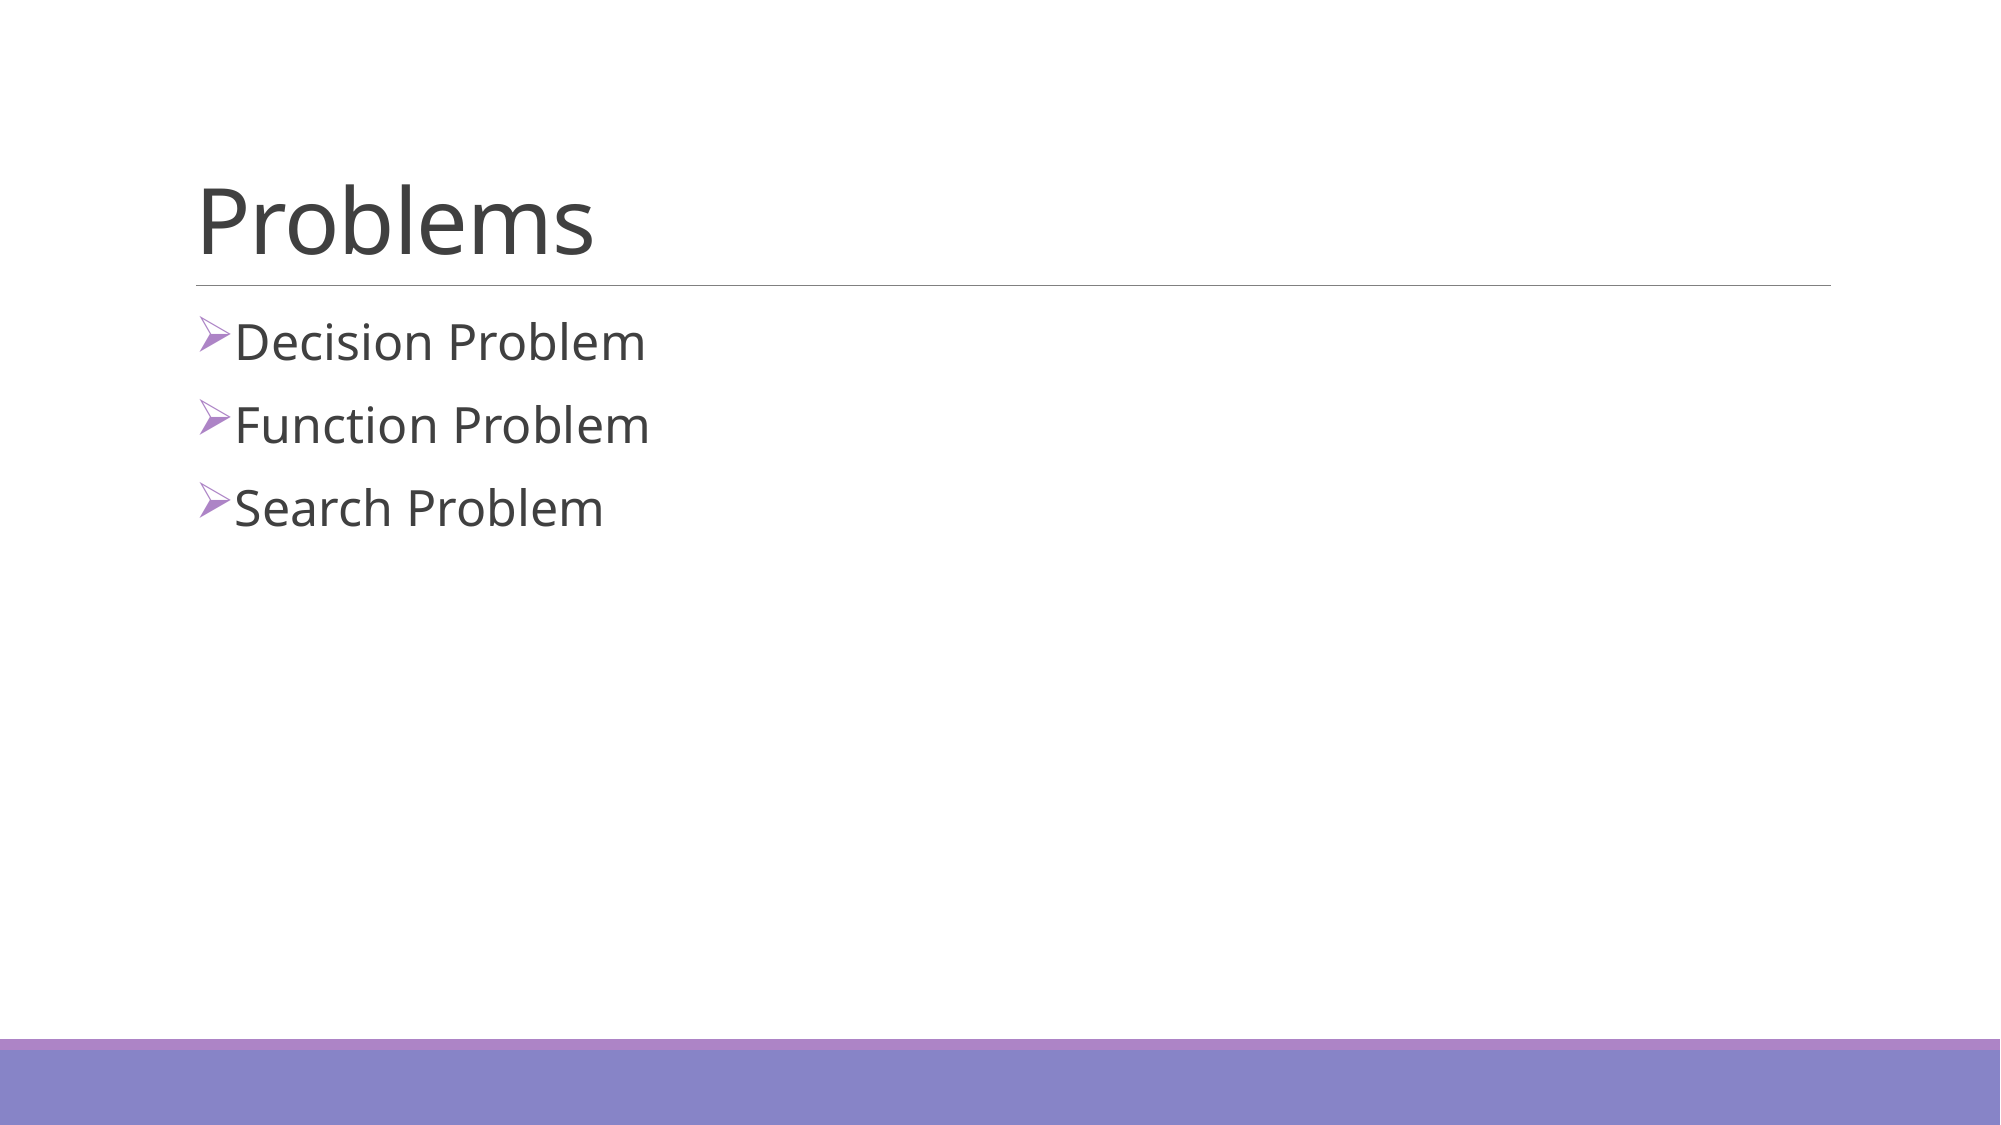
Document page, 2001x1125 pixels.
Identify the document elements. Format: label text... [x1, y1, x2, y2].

list Decision Problem Function Problem Search Problem [195, 309, 1815, 984]
title Problems [180, 42, 1830, 281]
